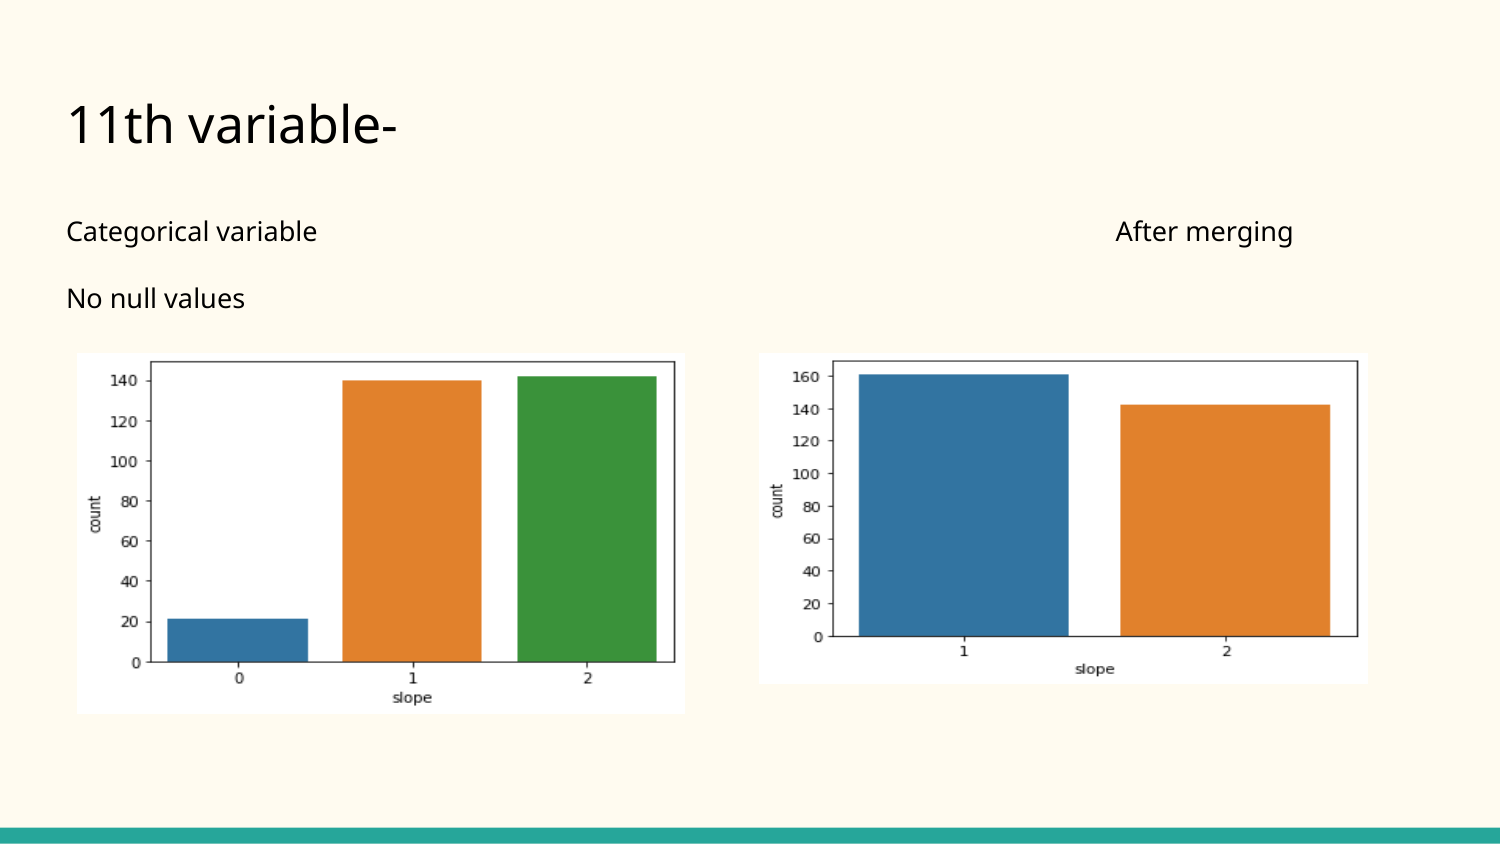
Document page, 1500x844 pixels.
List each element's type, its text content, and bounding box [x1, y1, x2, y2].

picture [76, 352, 686, 715]
list Categorical variable After merging No null values [51, 192, 1449, 750]
title 11th variable- [51, 72, 1449, 174]
picture [759, 352, 1368, 685]
